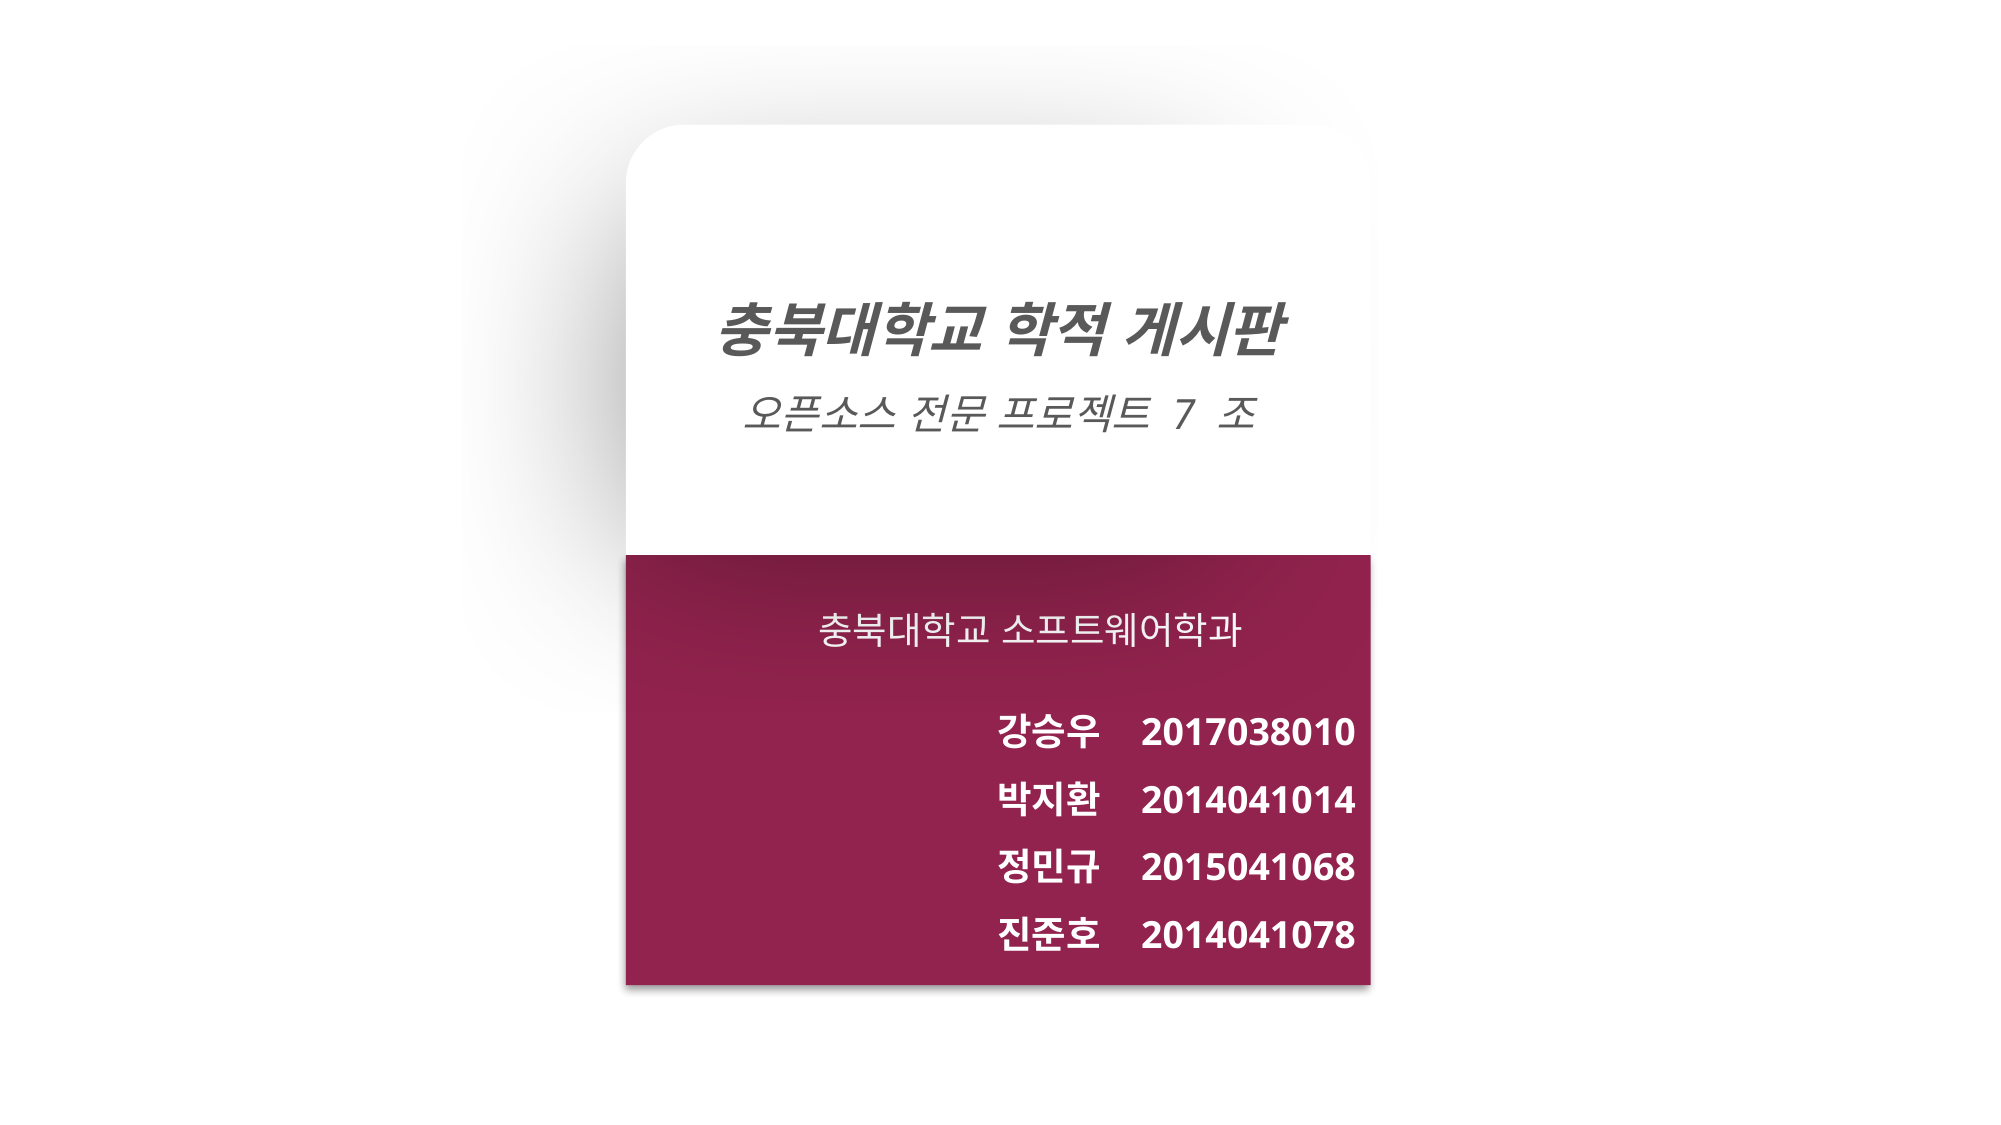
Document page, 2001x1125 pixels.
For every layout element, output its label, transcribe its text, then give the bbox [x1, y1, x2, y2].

text_box 충북대학교 학적 게시판 오픈소스 전문 프로젝트 7 조 [624, 123, 1372, 556]
text_box 충북대학교 소프트웨어학과 강승우 2017038010 박지환 2014041014 정민규 2015041068 진준호 2014041078 [625, 556, 1372, 986]
